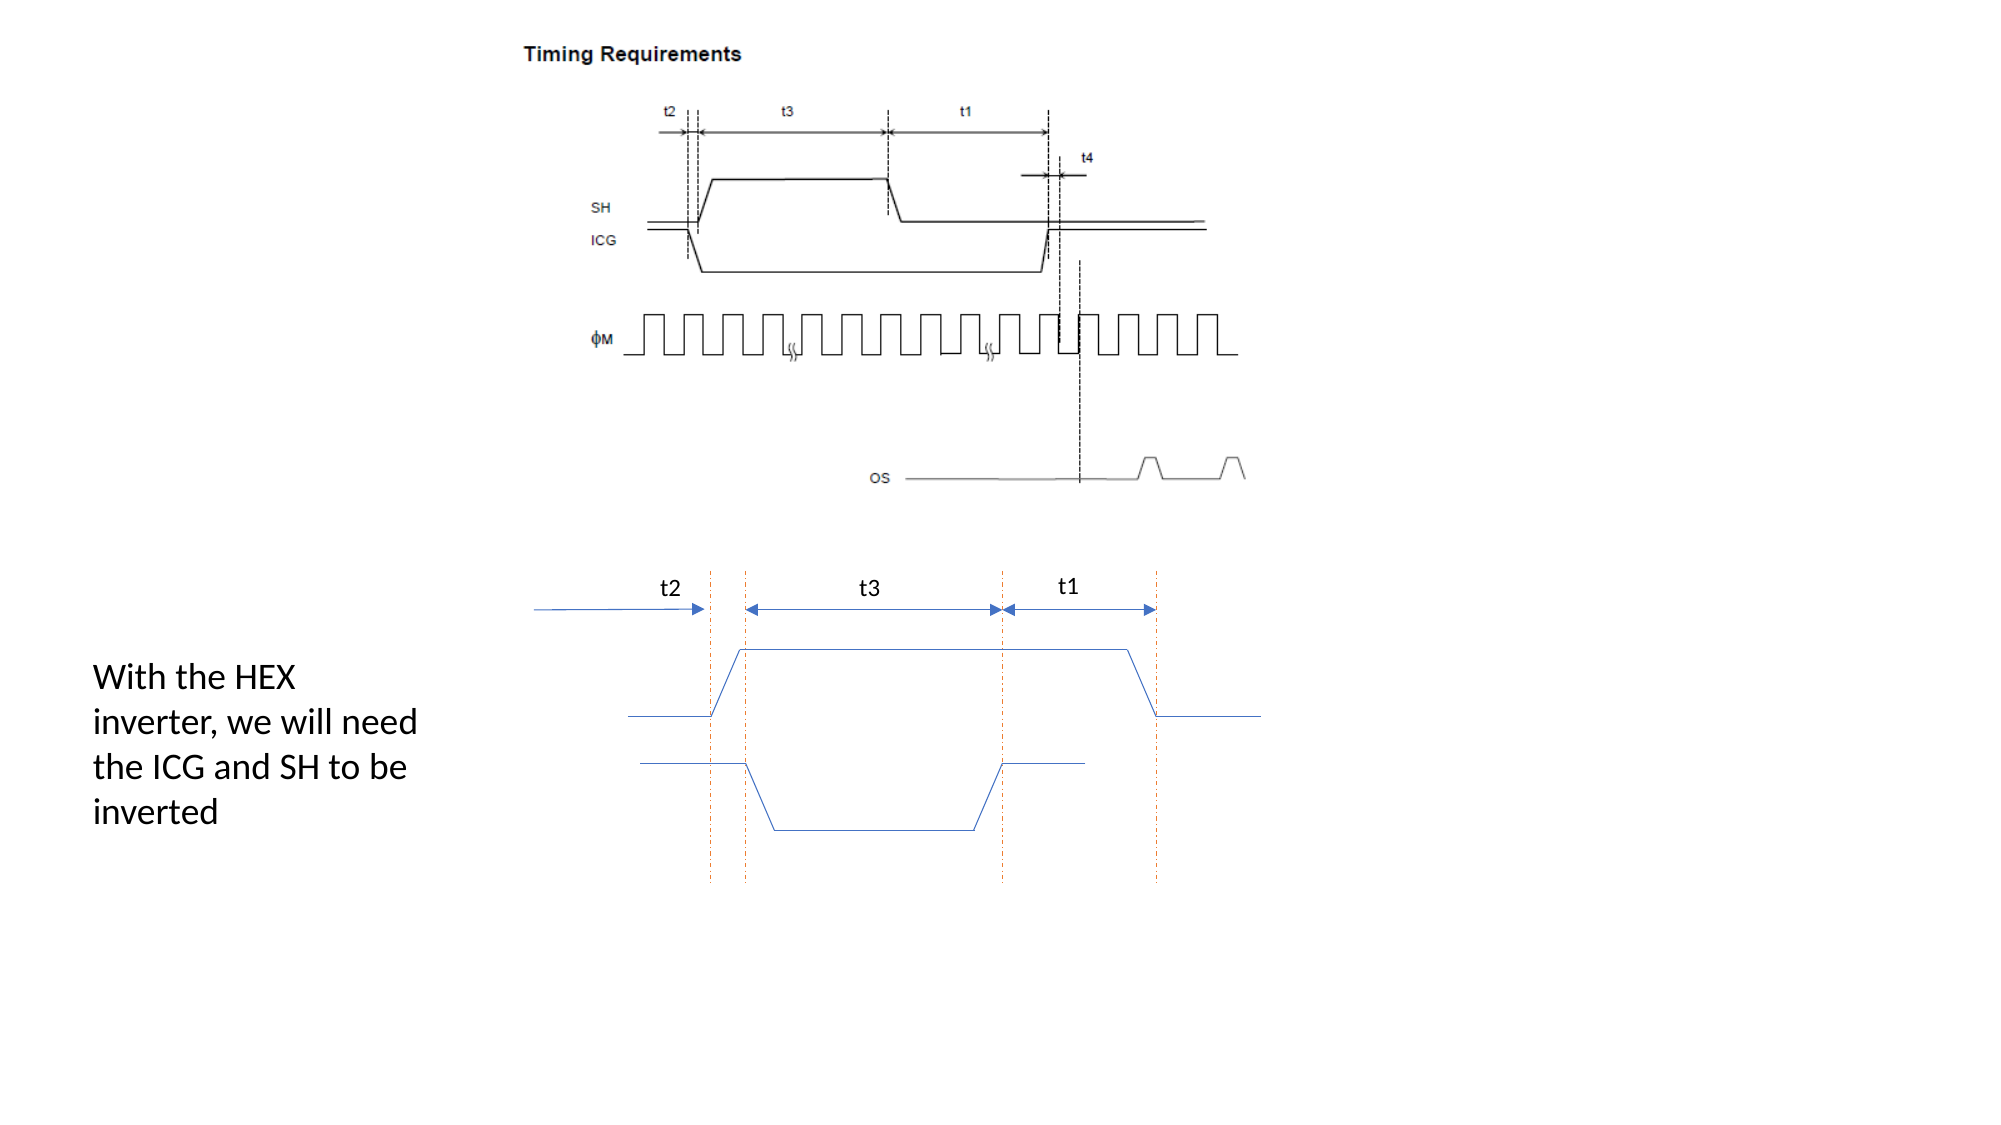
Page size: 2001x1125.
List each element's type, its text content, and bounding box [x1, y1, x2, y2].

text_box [533, 562, 1262, 885]
picture [521, 40, 1262, 495]
text_box With the HEX inverter, we will need the ICG and SH to be inverted [78, 644, 434, 840]
